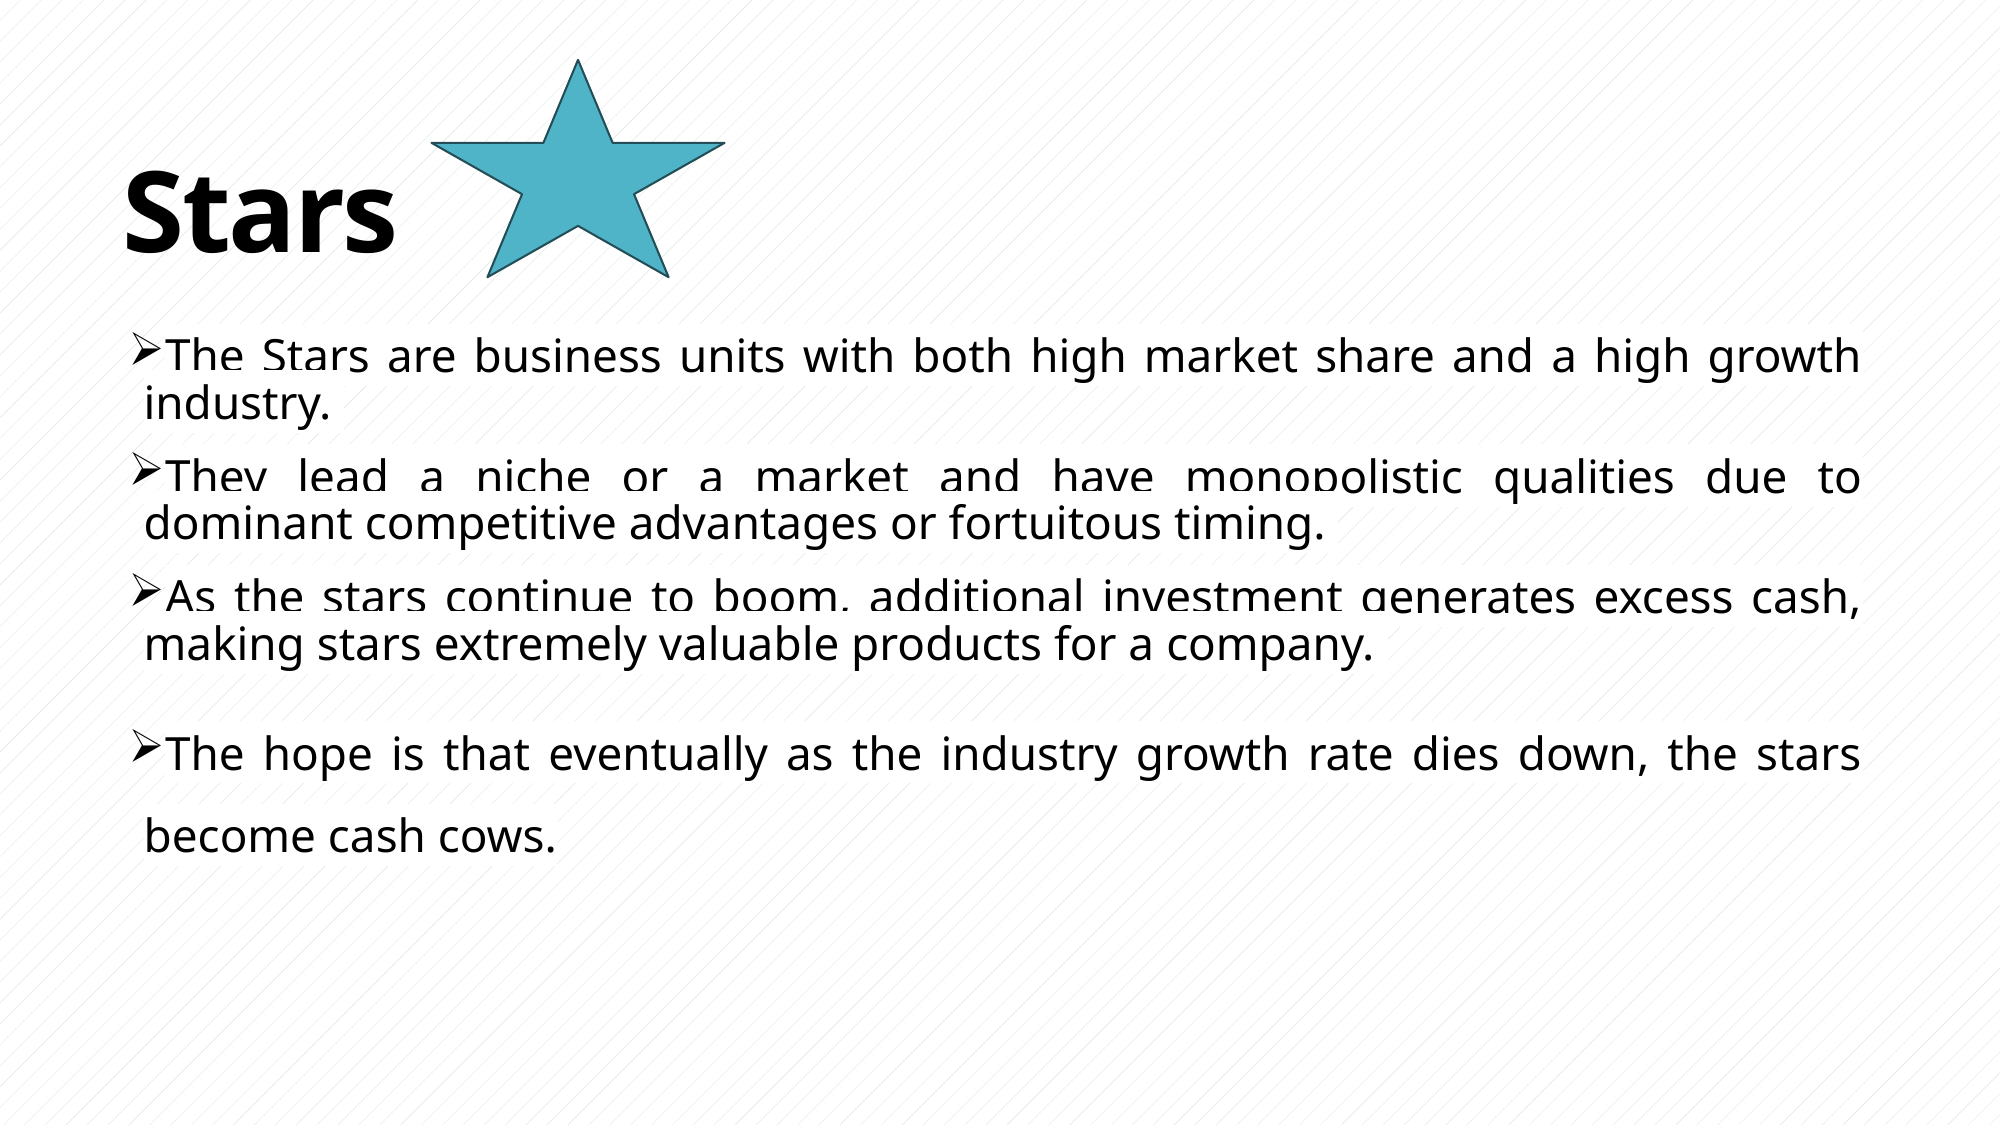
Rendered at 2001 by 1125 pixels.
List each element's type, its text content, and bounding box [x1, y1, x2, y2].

text_box [430, 58, 726, 279]
title Stars [107, 81, 1875, 354]
list The Stars are business units with both high market share and a high growth industry. They lead a niche or a market and have monopolistic qualities due to dominant competitive advantages or fortuitous timing. As the stars continue to boom, additional investment generates excess cash, making stars extremely valuable products for a company. The hope is that eventually as the industry growth rate dies down, the stars become cash cows. [113, 327, 1878, 946]
